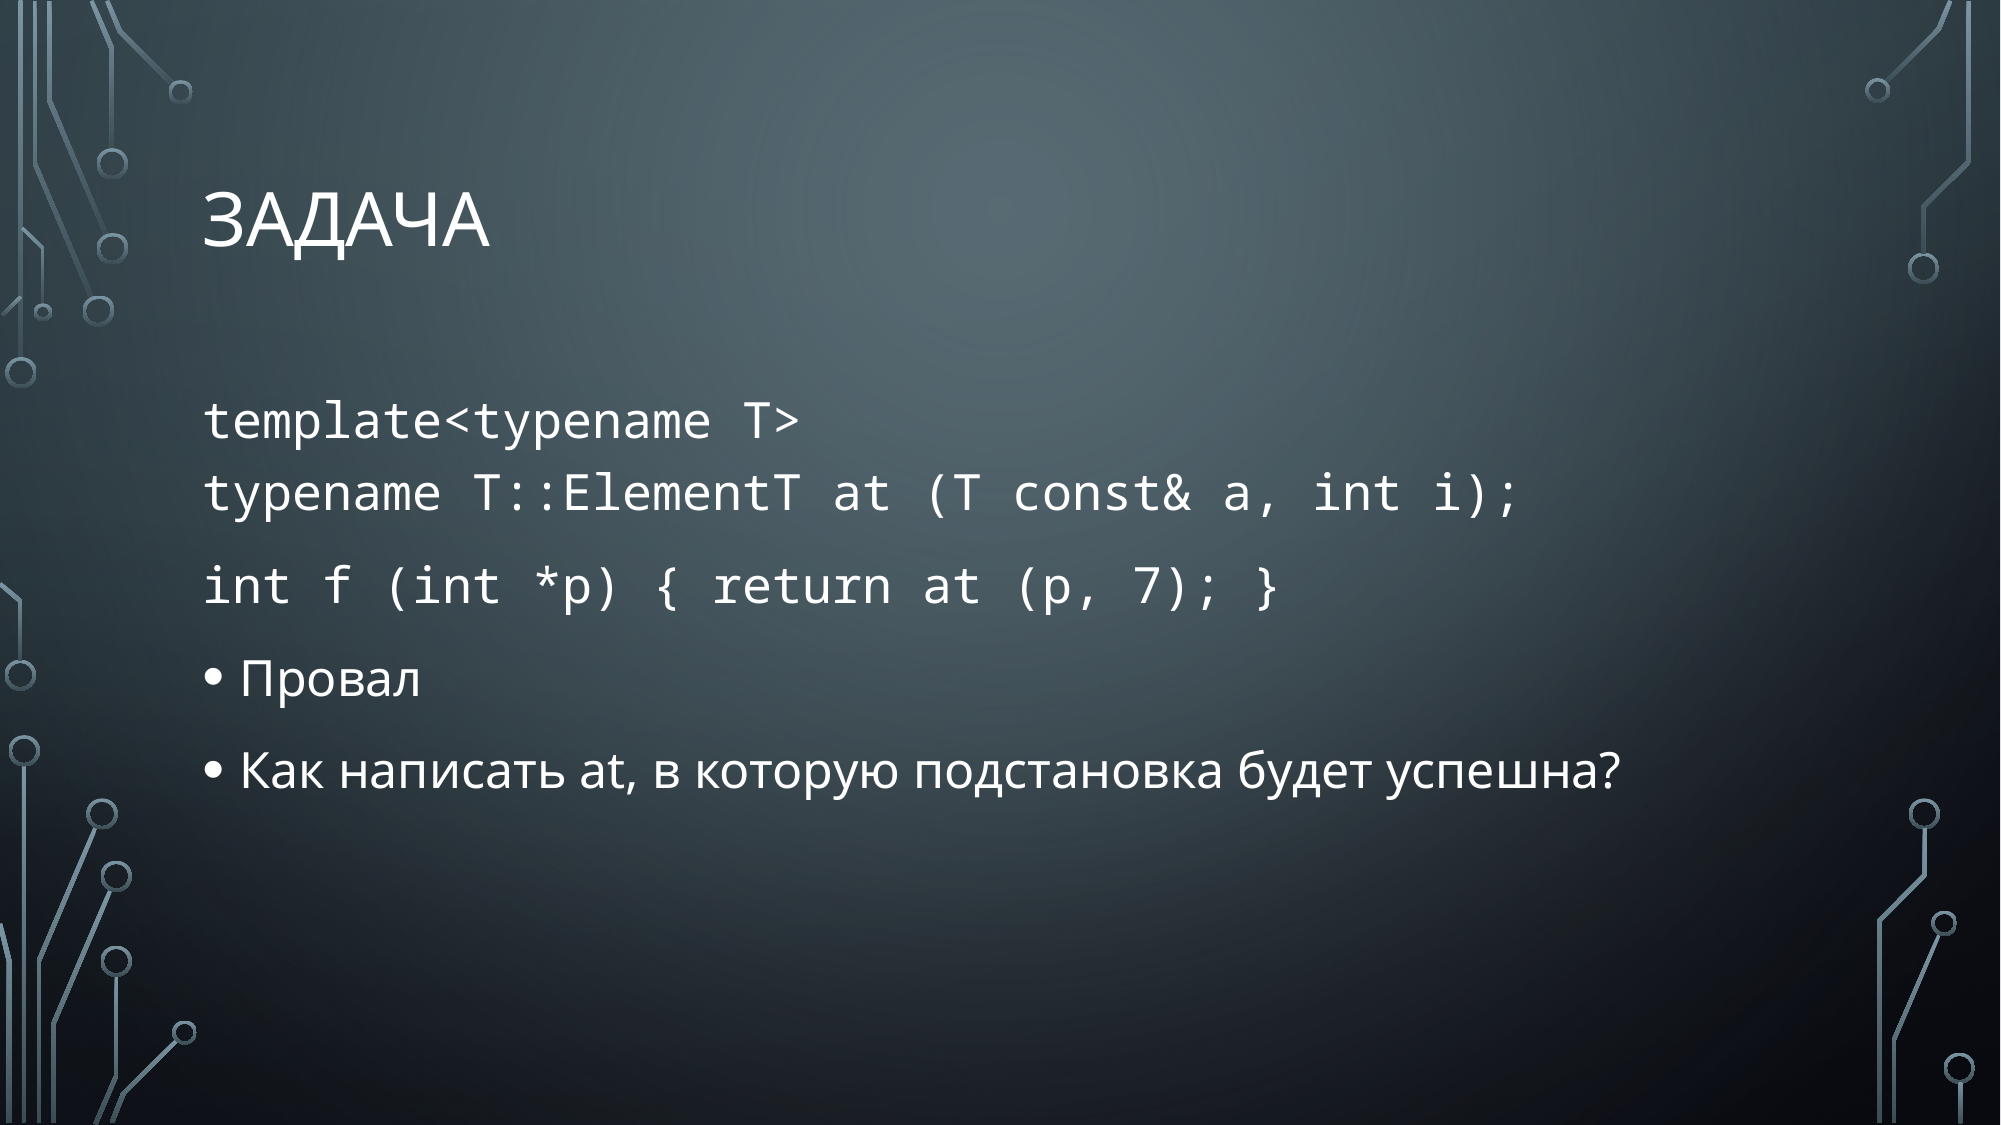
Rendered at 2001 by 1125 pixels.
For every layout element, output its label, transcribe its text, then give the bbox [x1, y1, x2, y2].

title Задача [187, 101, 1813, 344]
list template<typename T> typename T::ElementT at (T const& a, int i); int f (int *p) { return at (p, 7); } Провал Как написать at, в которую подстановка будет успешна? [187, 369, 1813, 950]
